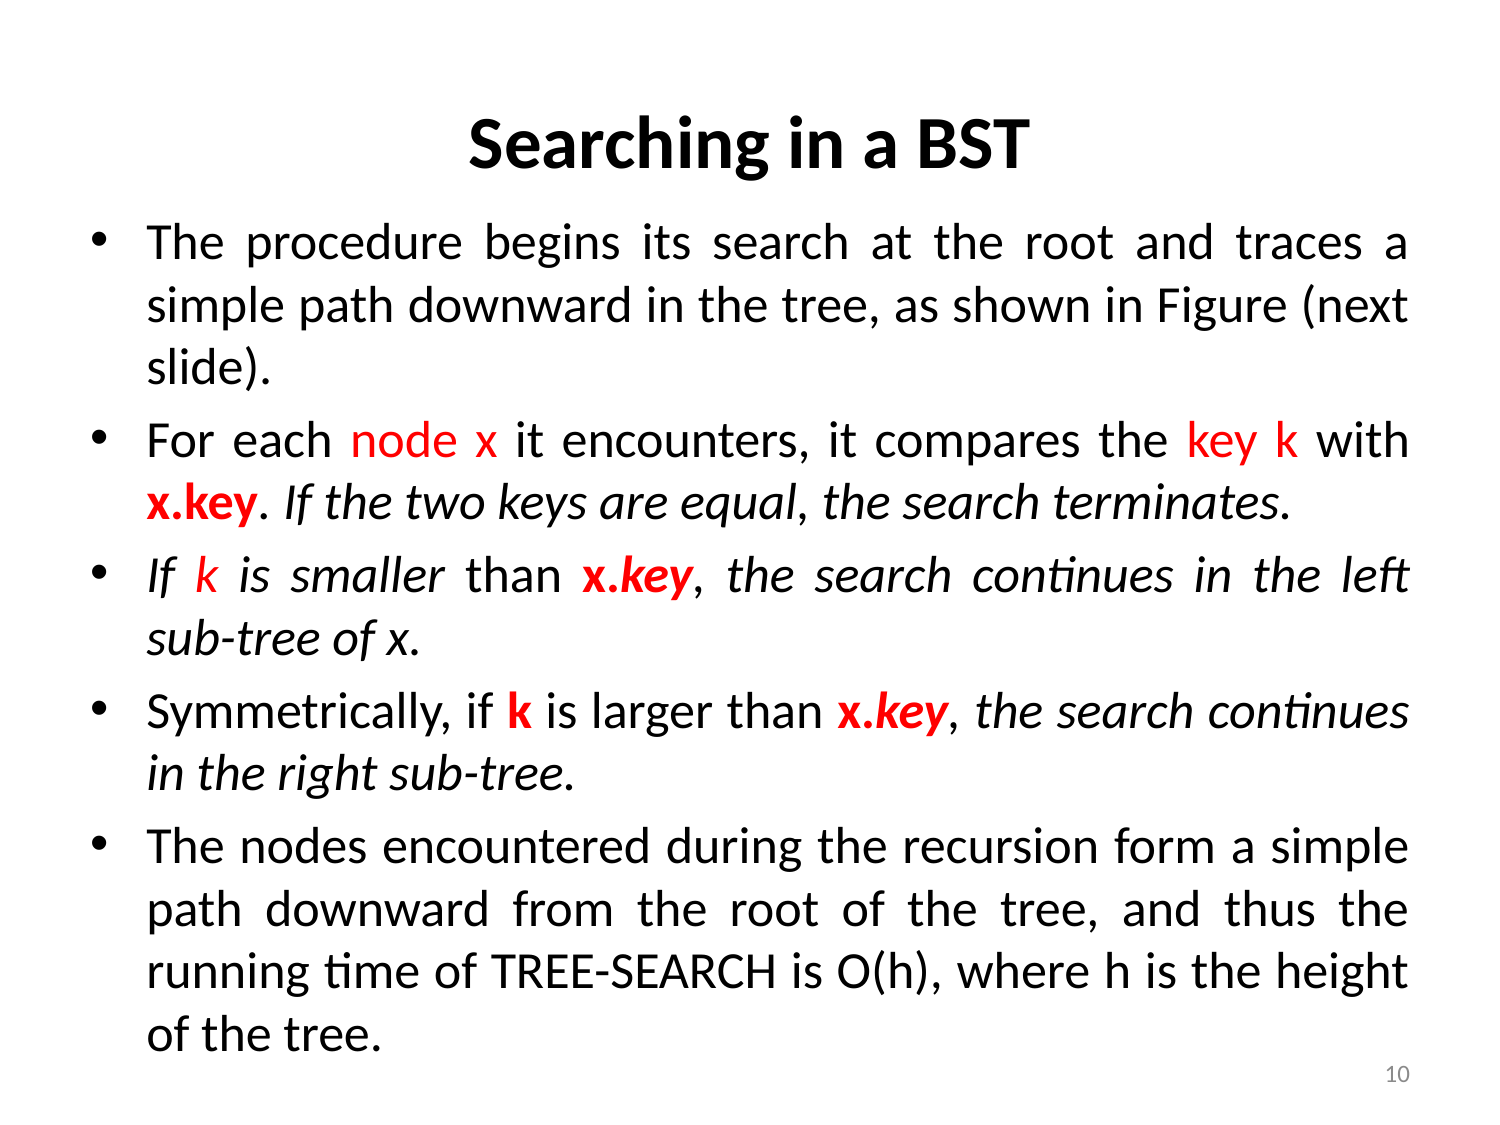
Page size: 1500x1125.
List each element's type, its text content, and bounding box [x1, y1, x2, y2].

title Searching in a BST [75, 45, 1425, 233]
slide_number 10 [1074, 1042, 1425, 1103]
list The procedure begins its search at the root and traces a simple path downward in the tree, as shown in Figure (next slide). For each node x it encounters, it compares the key k with x.key. If the two keys are equal, the search terminates. If k is smaller than x.key, the search continues in the left sub-tree of x. Symmetrically, if k is larger than x.key, the search continues in the right sub-tree. The nodes encountered during the recursion form a simple path downward from the root of the tree, and thus the running time of TREE-SEARCH is O(h), where h is the height of the tree. [75, 233, 1425, 1075]
